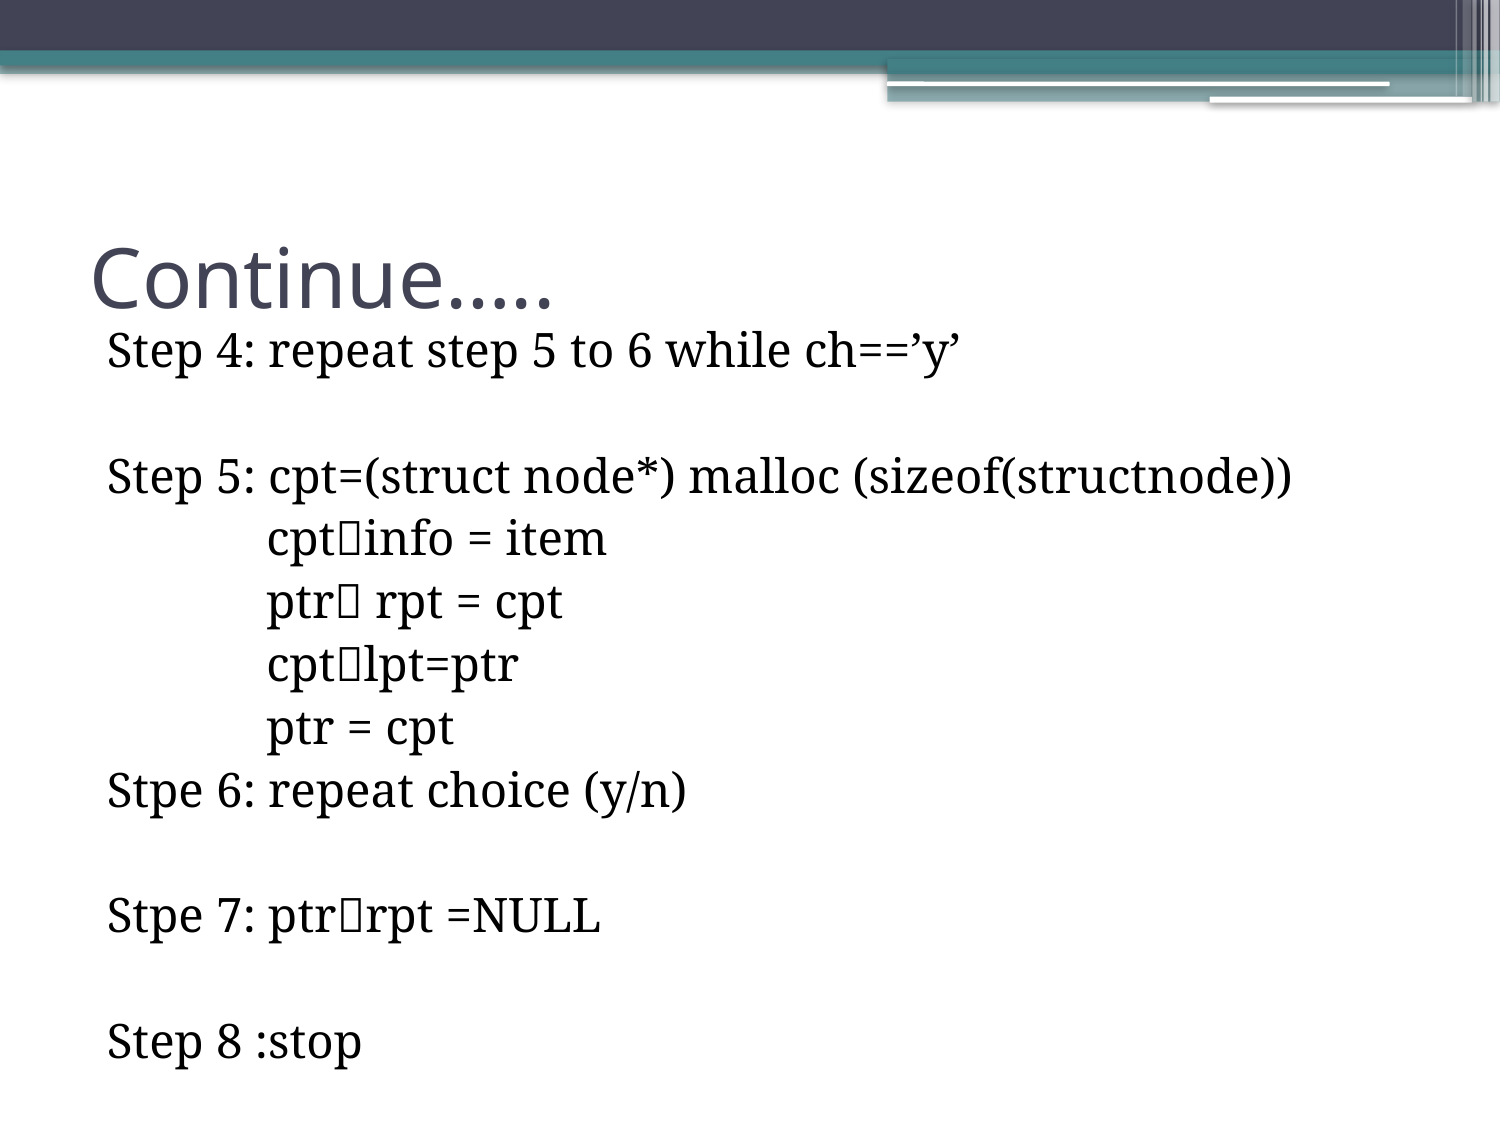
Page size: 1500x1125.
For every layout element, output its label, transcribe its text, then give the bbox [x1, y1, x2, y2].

list Step 4: repeat step 5 to 6 while ch==’y’ Step 5: cpt=(struct node*) malloc (sizeof(structnode)) cptinfo = item ptr rpt = cpt cptlpt=ptr ptr = cpt Stpe 6: repeat choice (y/n) Stpe 7: ptrrpt =NULL Step 8 :stop [75, 312, 1425, 1079]
title Continue….. [75, 187, 1425, 312]
